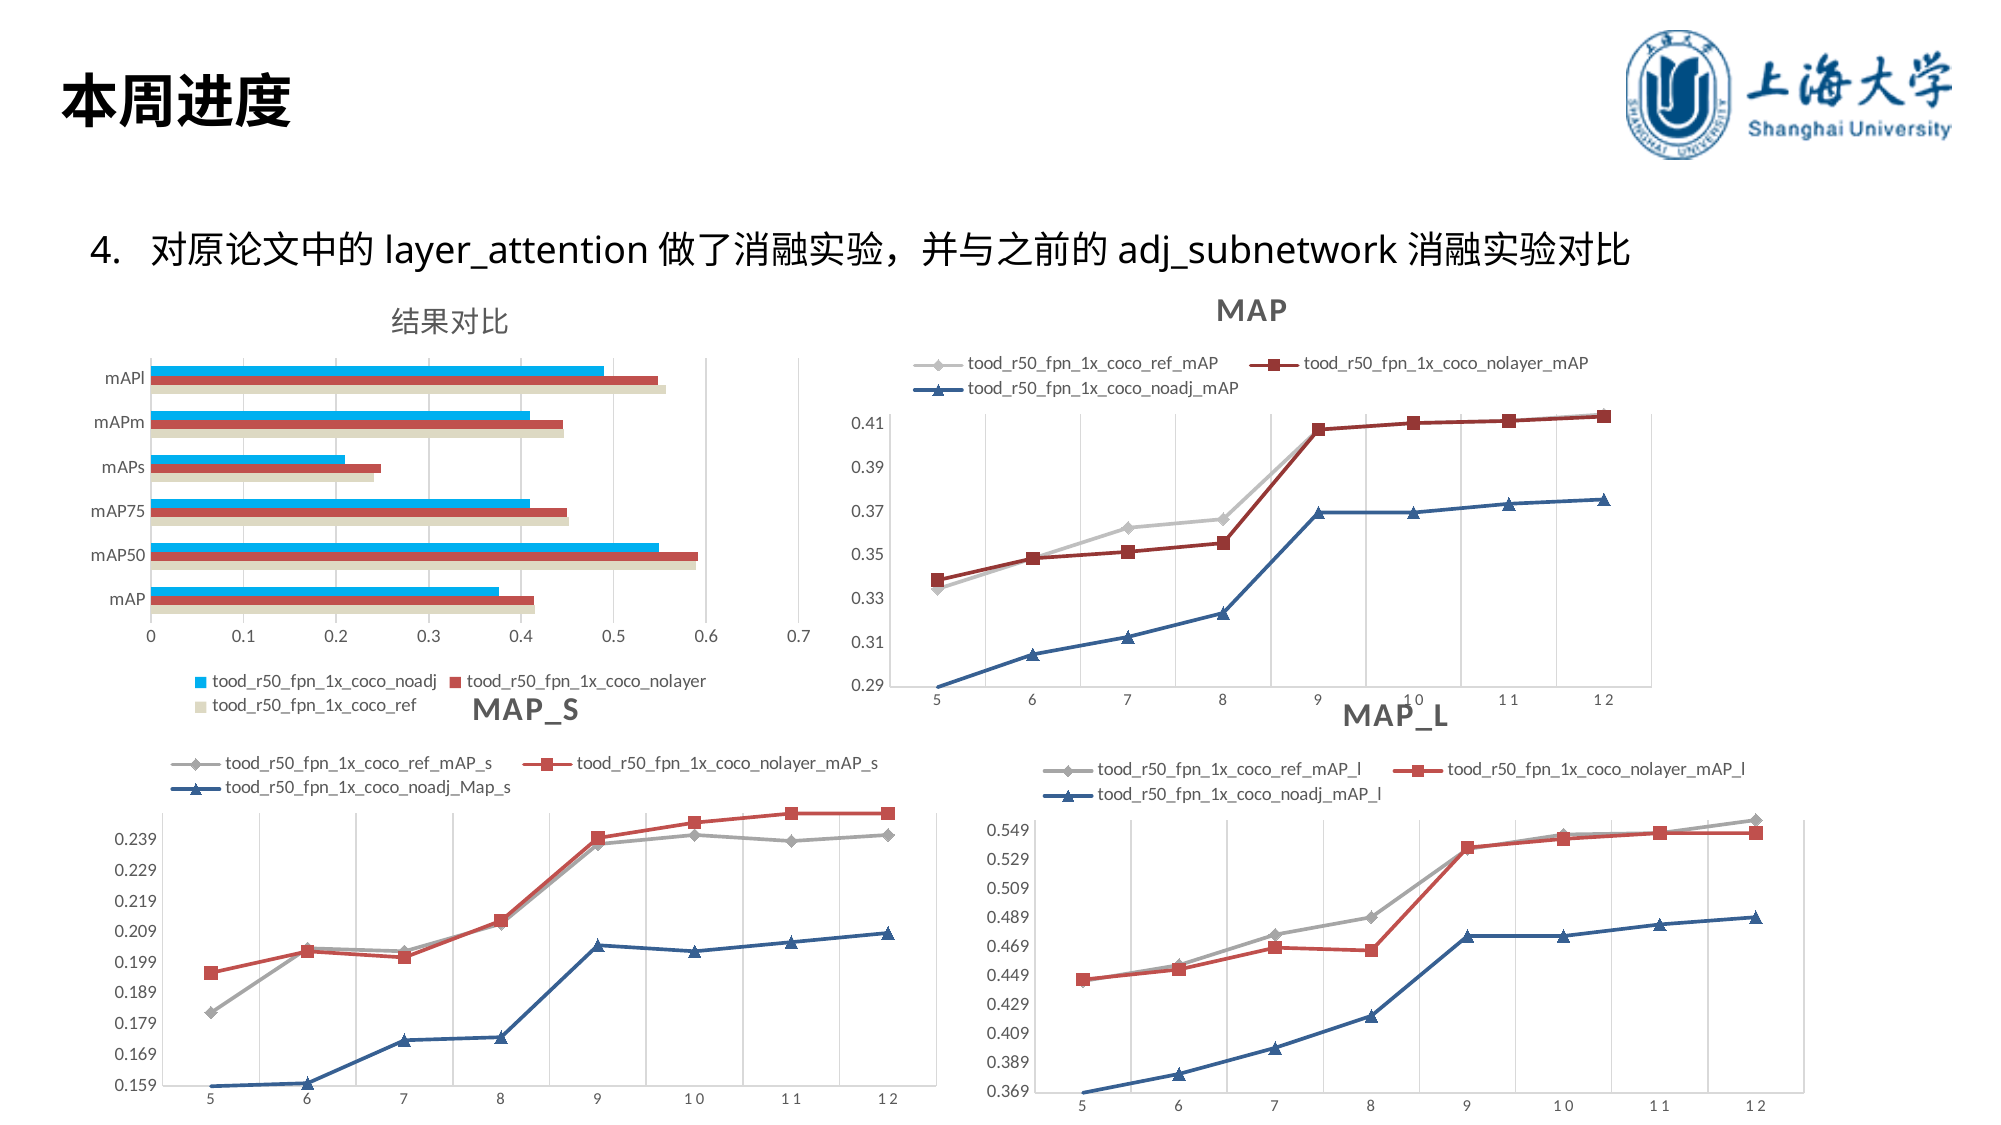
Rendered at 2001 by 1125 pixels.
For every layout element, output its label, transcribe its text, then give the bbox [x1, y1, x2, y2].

chart [75, 269, 1822, 1125]
text_box 本周进度 [43, 22, 310, 142]
picture [1625, 30, 1952, 161]
text_box 4. 对原论文中的layer_attention做了消融实验，并与之前的adj_subnetwork消融实验对比 [75, 196, 1925, 279]
